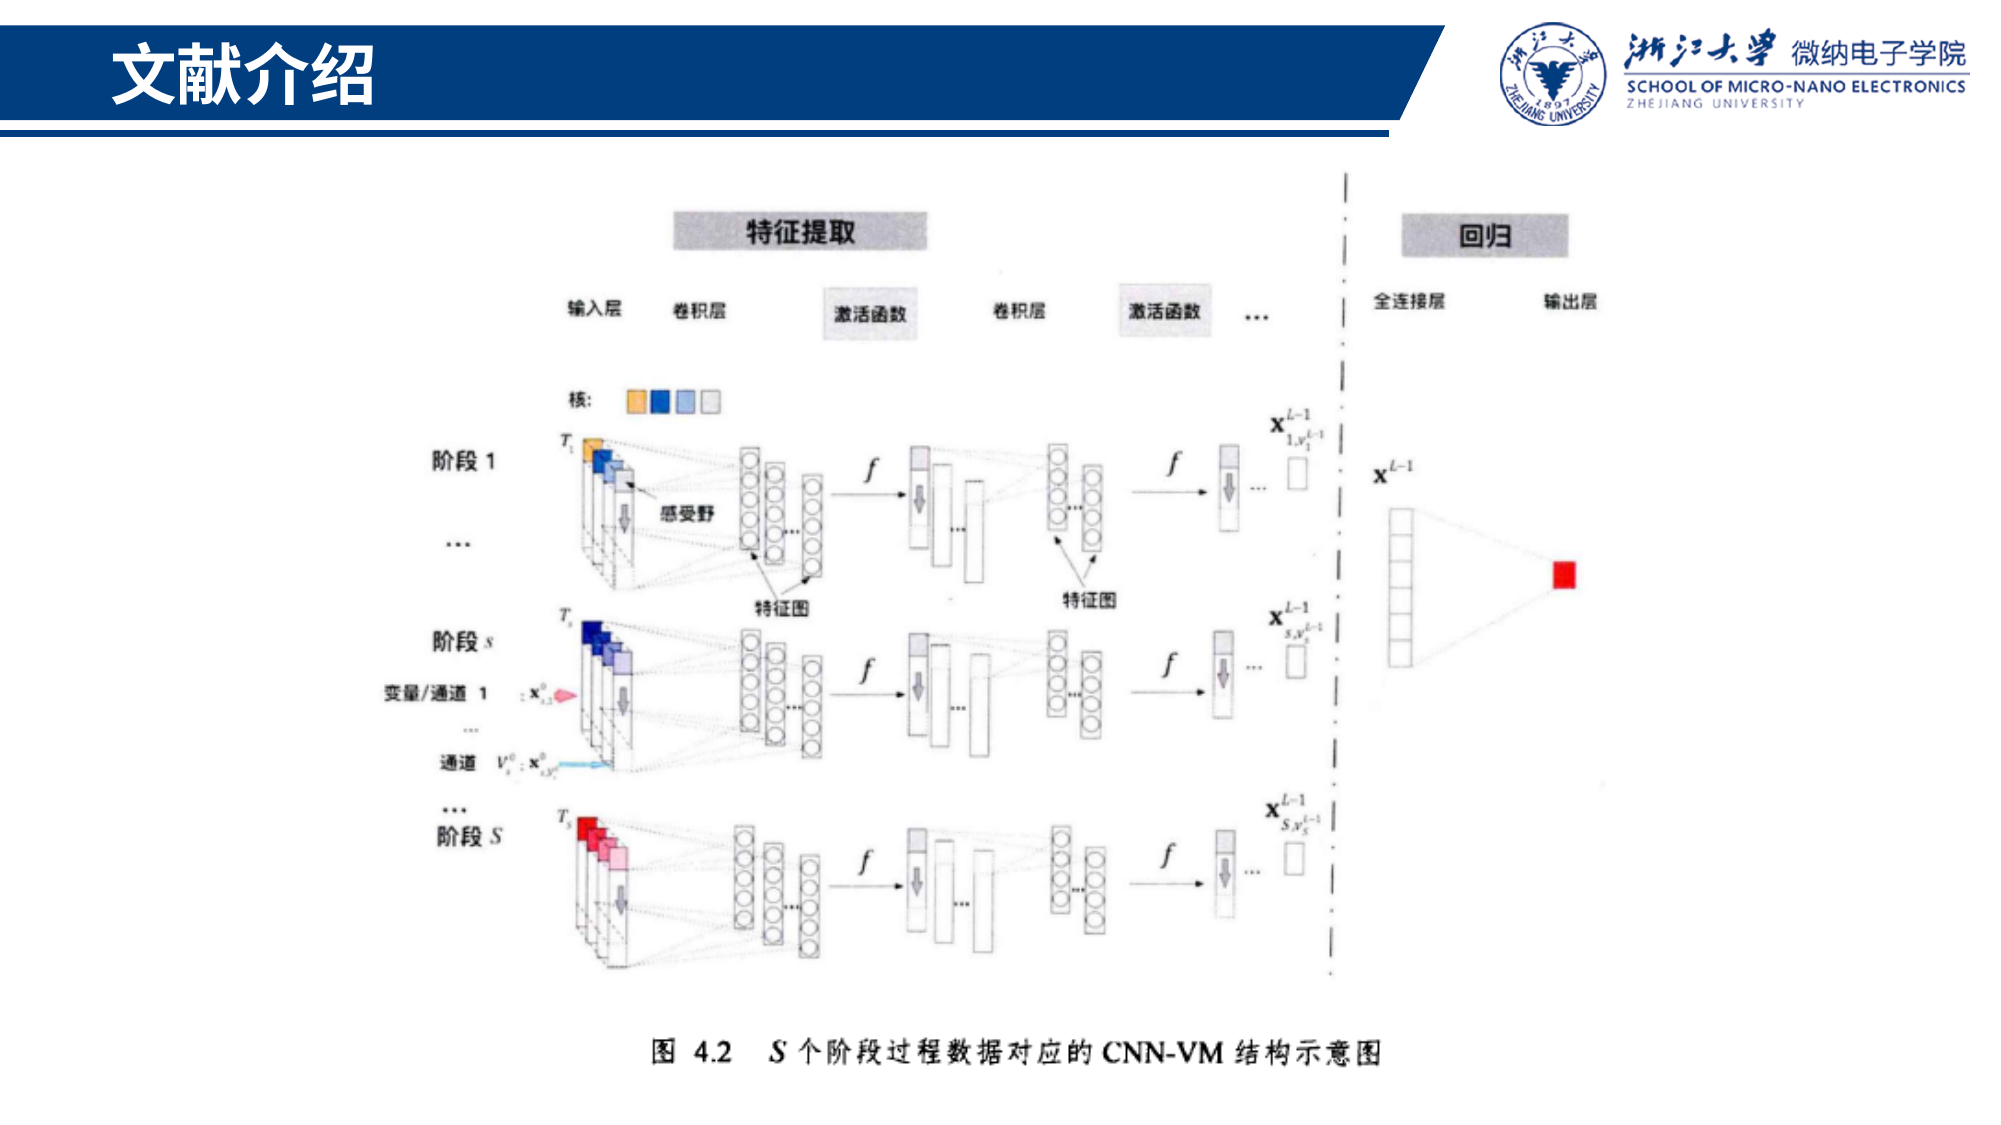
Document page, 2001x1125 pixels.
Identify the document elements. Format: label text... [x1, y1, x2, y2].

picture [372, 159, 1628, 1095]
text_box 文献介绍 [0, 25, 1445, 120]
picture [1500, 22, 1970, 126]
